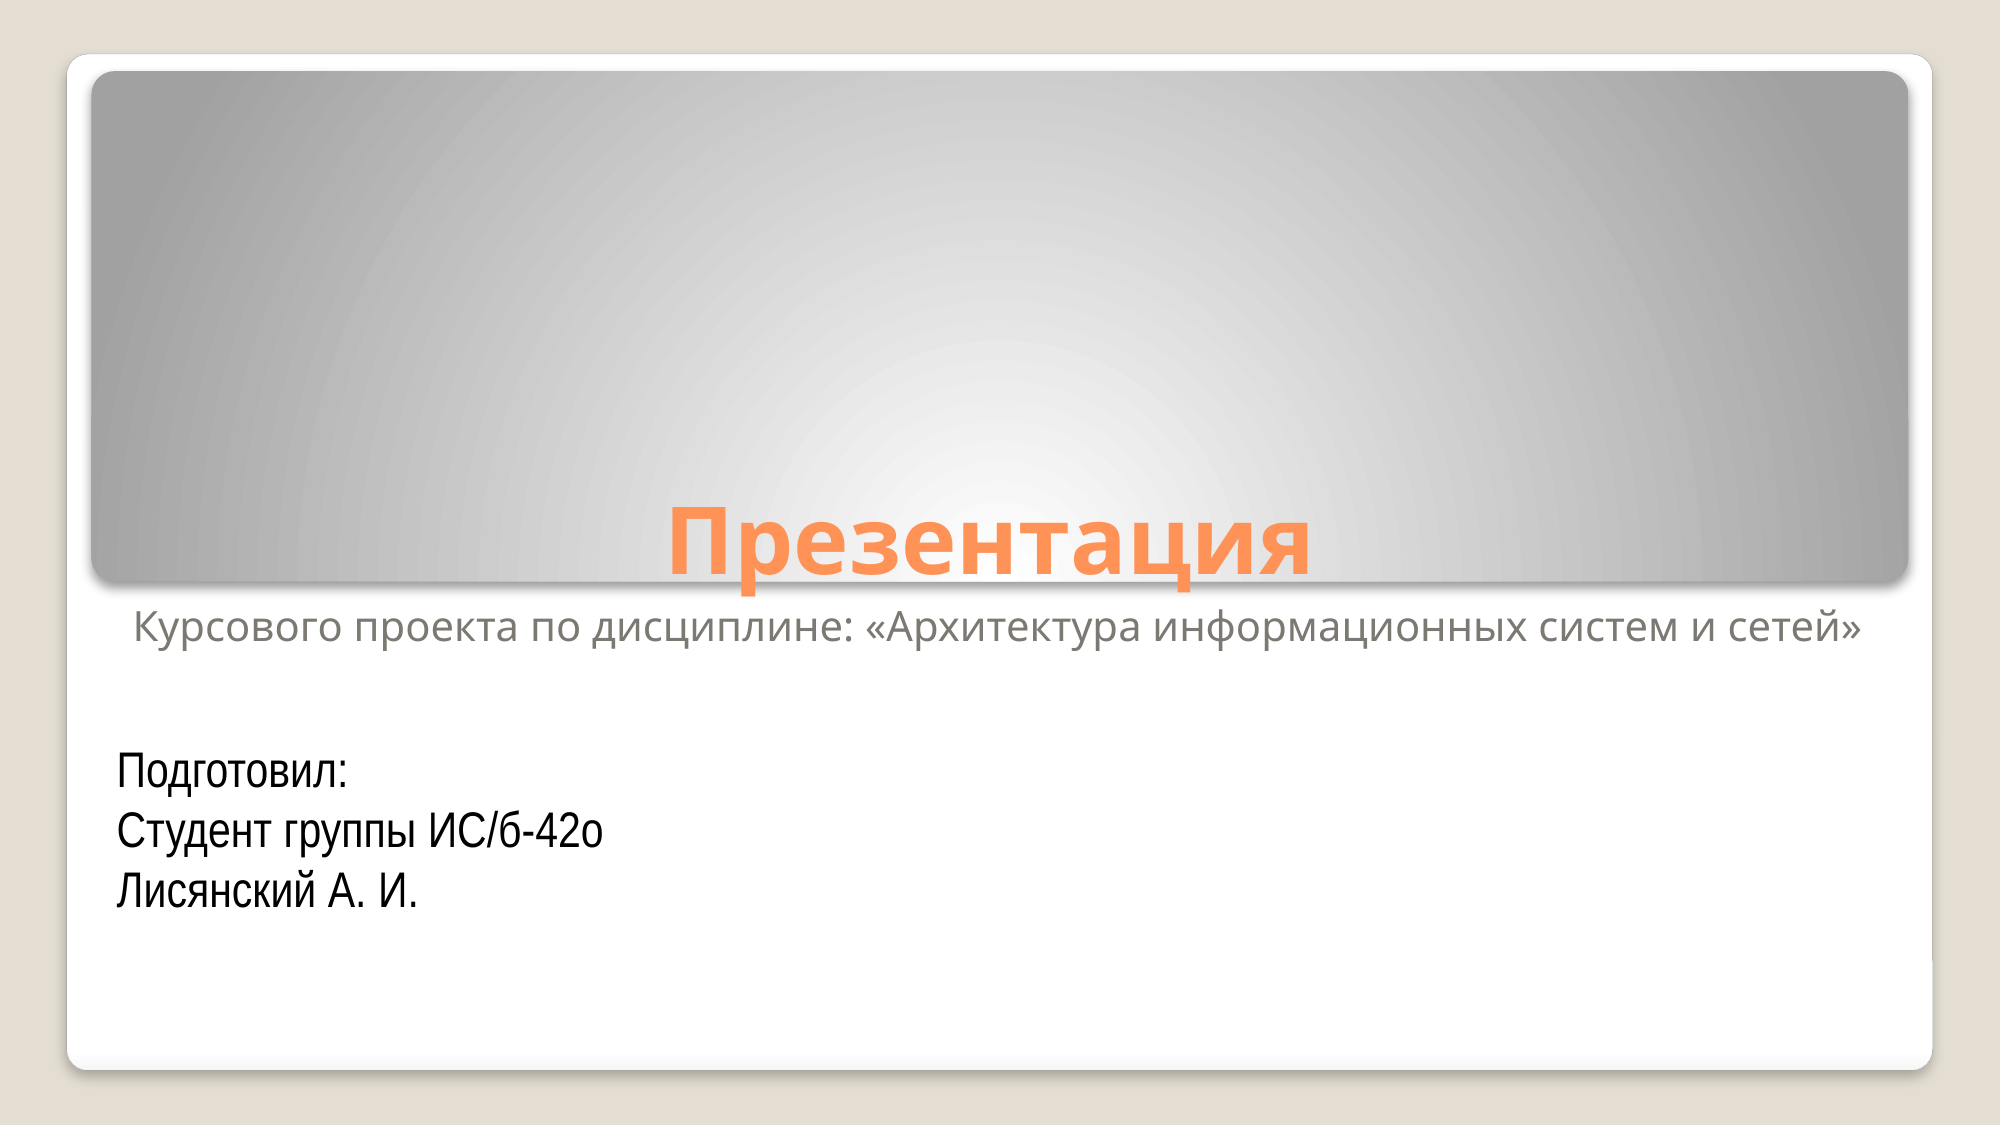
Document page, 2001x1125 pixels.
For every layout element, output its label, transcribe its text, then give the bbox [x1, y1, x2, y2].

subtitle Курсового проекта по дисциплине: «Архитектура информационных систем и сетей» [35, 599, 1939, 750]
text_box Подготовил: Студент группы ИС/б-42о Лисянский А. И. [101, 730, 723, 925]
title Презентация [139, 300, 1840, 599]
